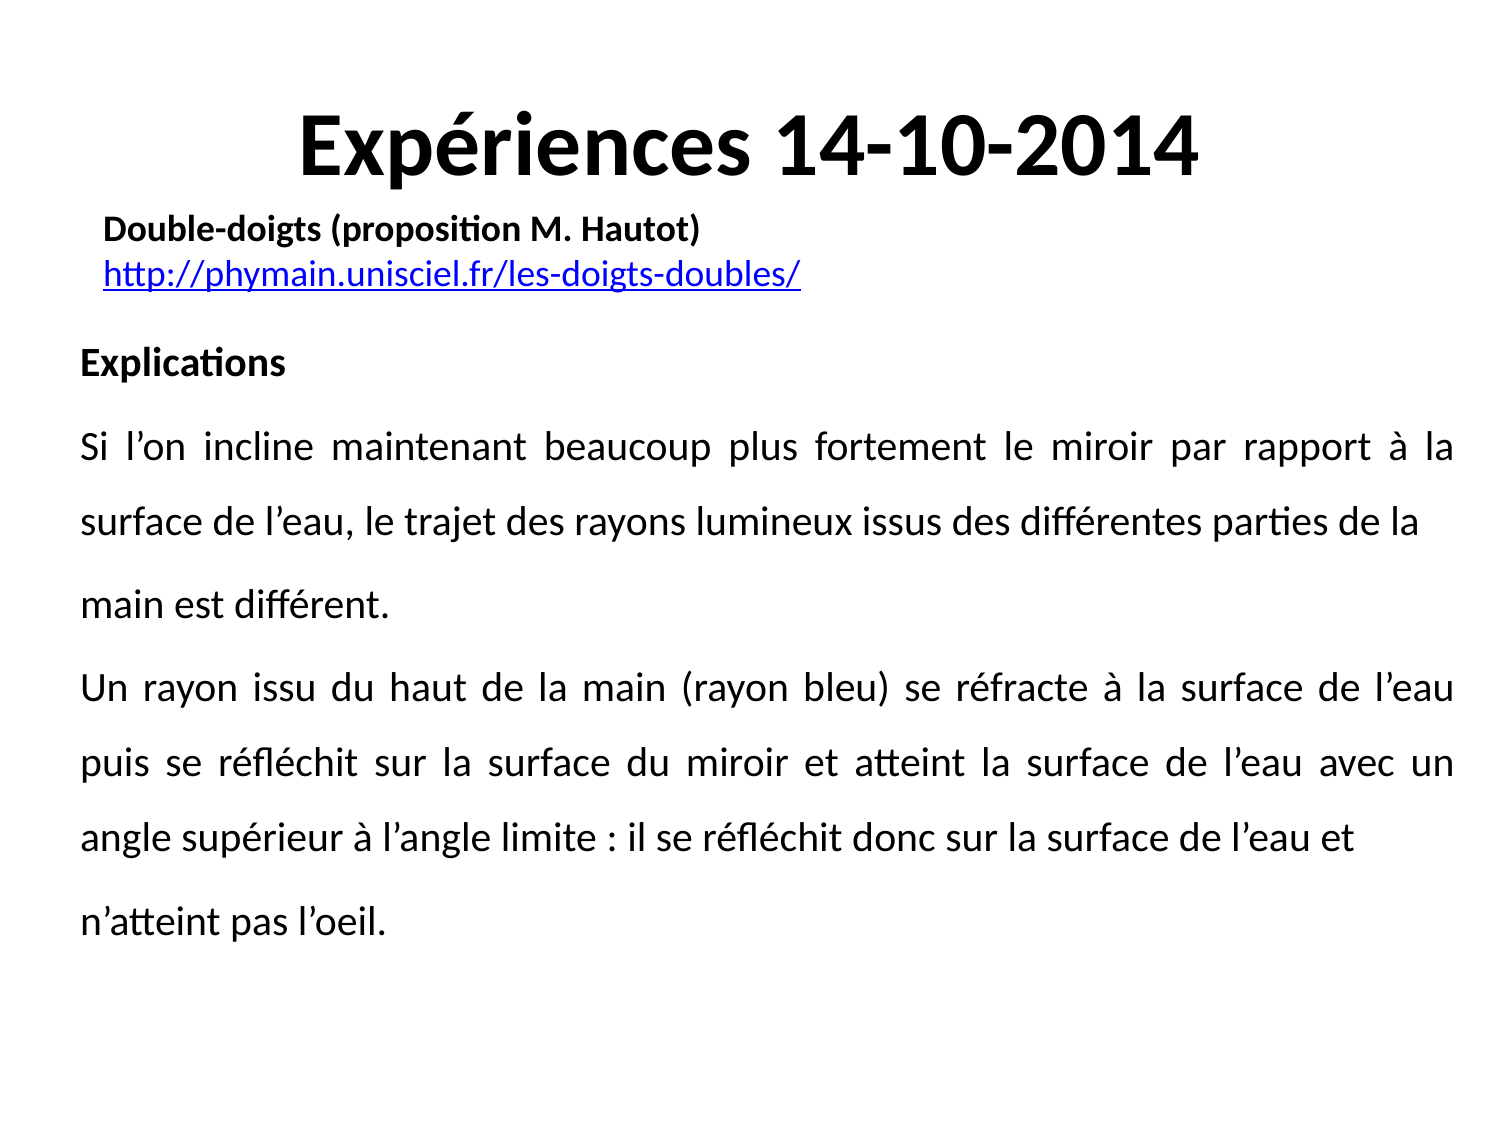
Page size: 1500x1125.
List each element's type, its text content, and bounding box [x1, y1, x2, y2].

list Explications Si l’on incline maintenant beaucoup plus fortement le miroir par rapport à la surface de l’eau, le trajet des rayons lumineux issus des différentes parties de la main est différent. Un rayon issu du haut de la main (rayon bleu) se réfracte à la surface de l’eau puis se réfléchit sur la surface du miroir et atteint la surface de l’eau avec un angle supérieur à l’angle limite : il se réfléchit donc sur la surface de l’eau et n’atteint pas l’oeil. [64, 302, 1471, 1071]
text_box Double-doigts (proposition M. Hautot) http://phymain.unisciel.fr/les-doigts-doubles/ [88, 196, 1247, 301]
title Expériences 14-10-2014 [75, 45, 1425, 233]
